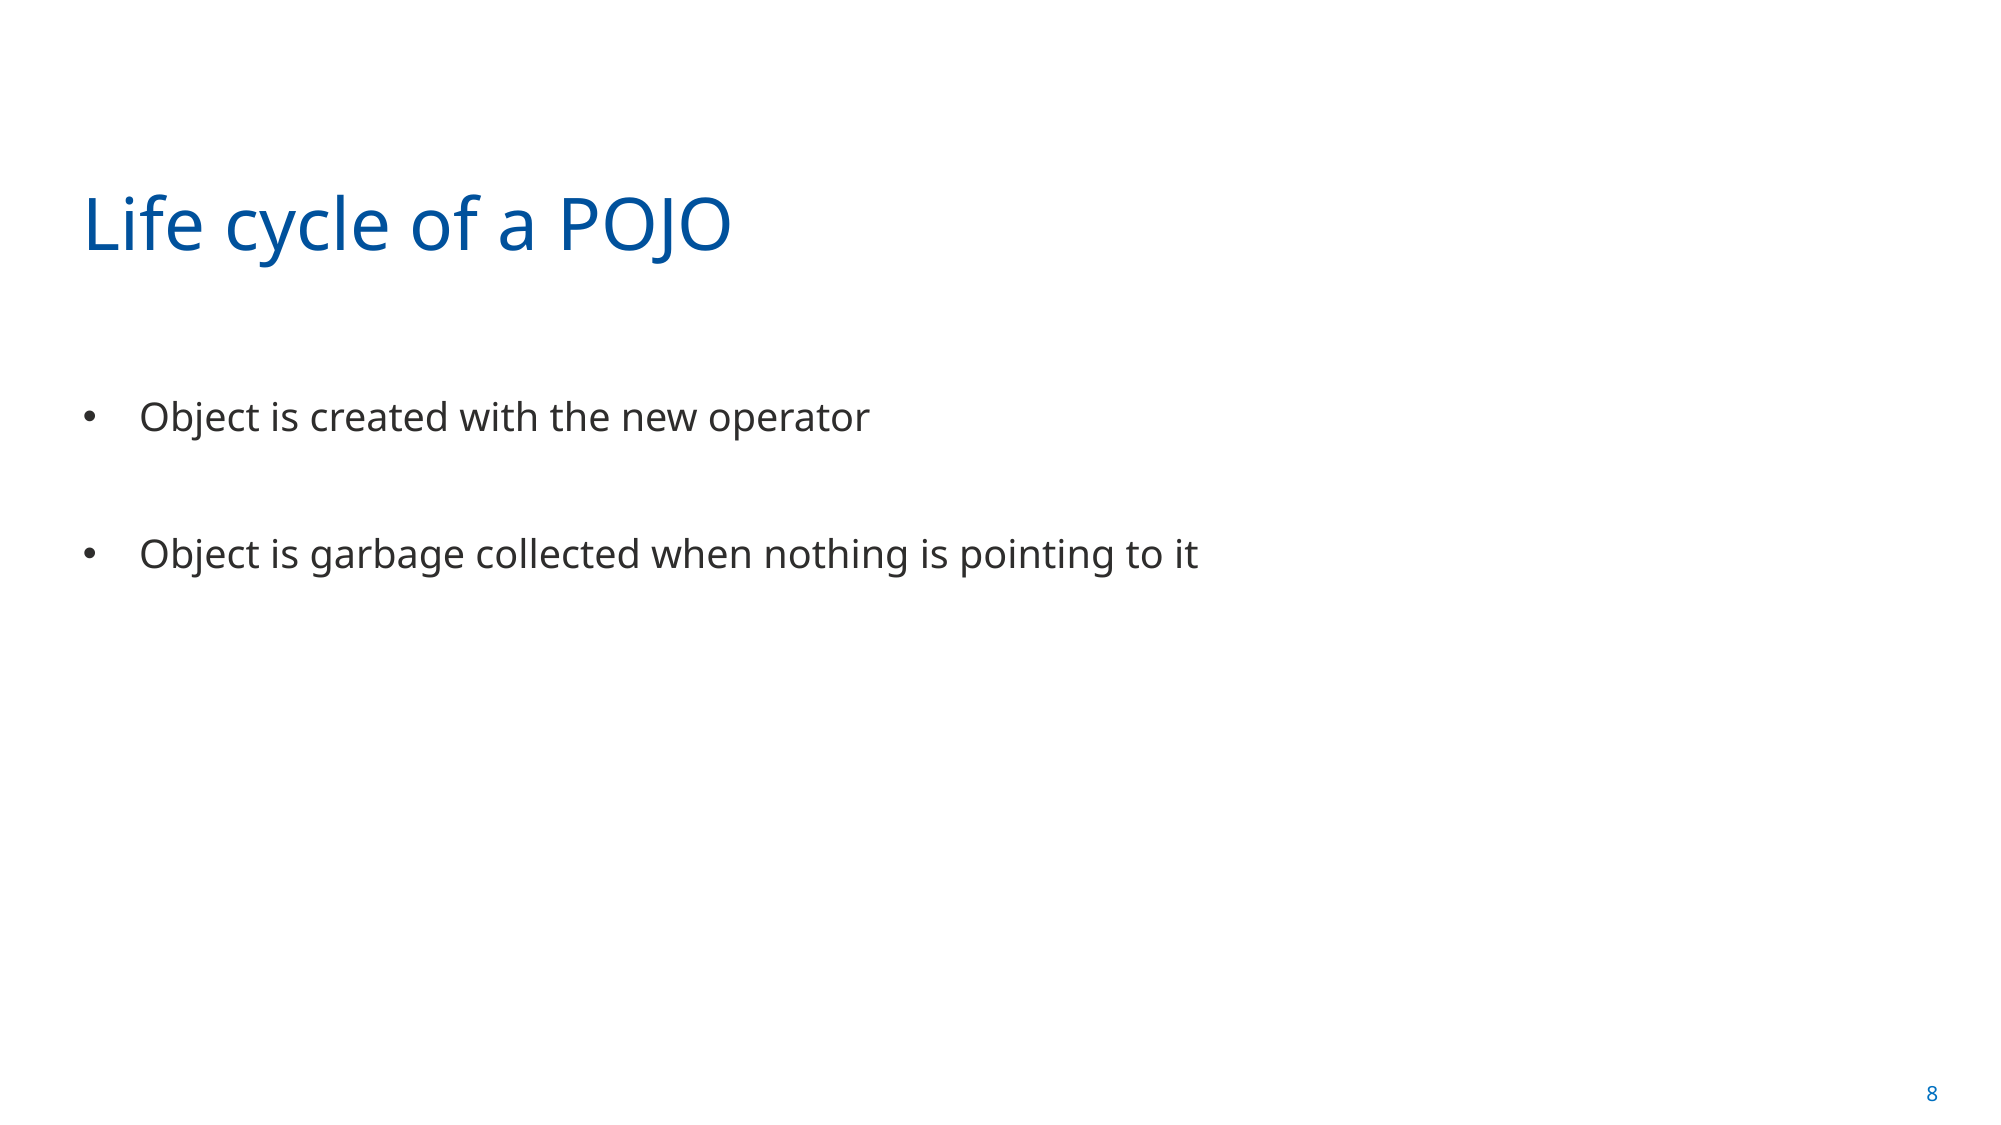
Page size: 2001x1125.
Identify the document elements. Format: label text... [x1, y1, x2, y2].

title Life cycle of a POJO [67, 170, 1754, 273]
list Object is created with the new operator Object is garbage collected when nothing is pointing to it [67, 316, 1939, 1063]
